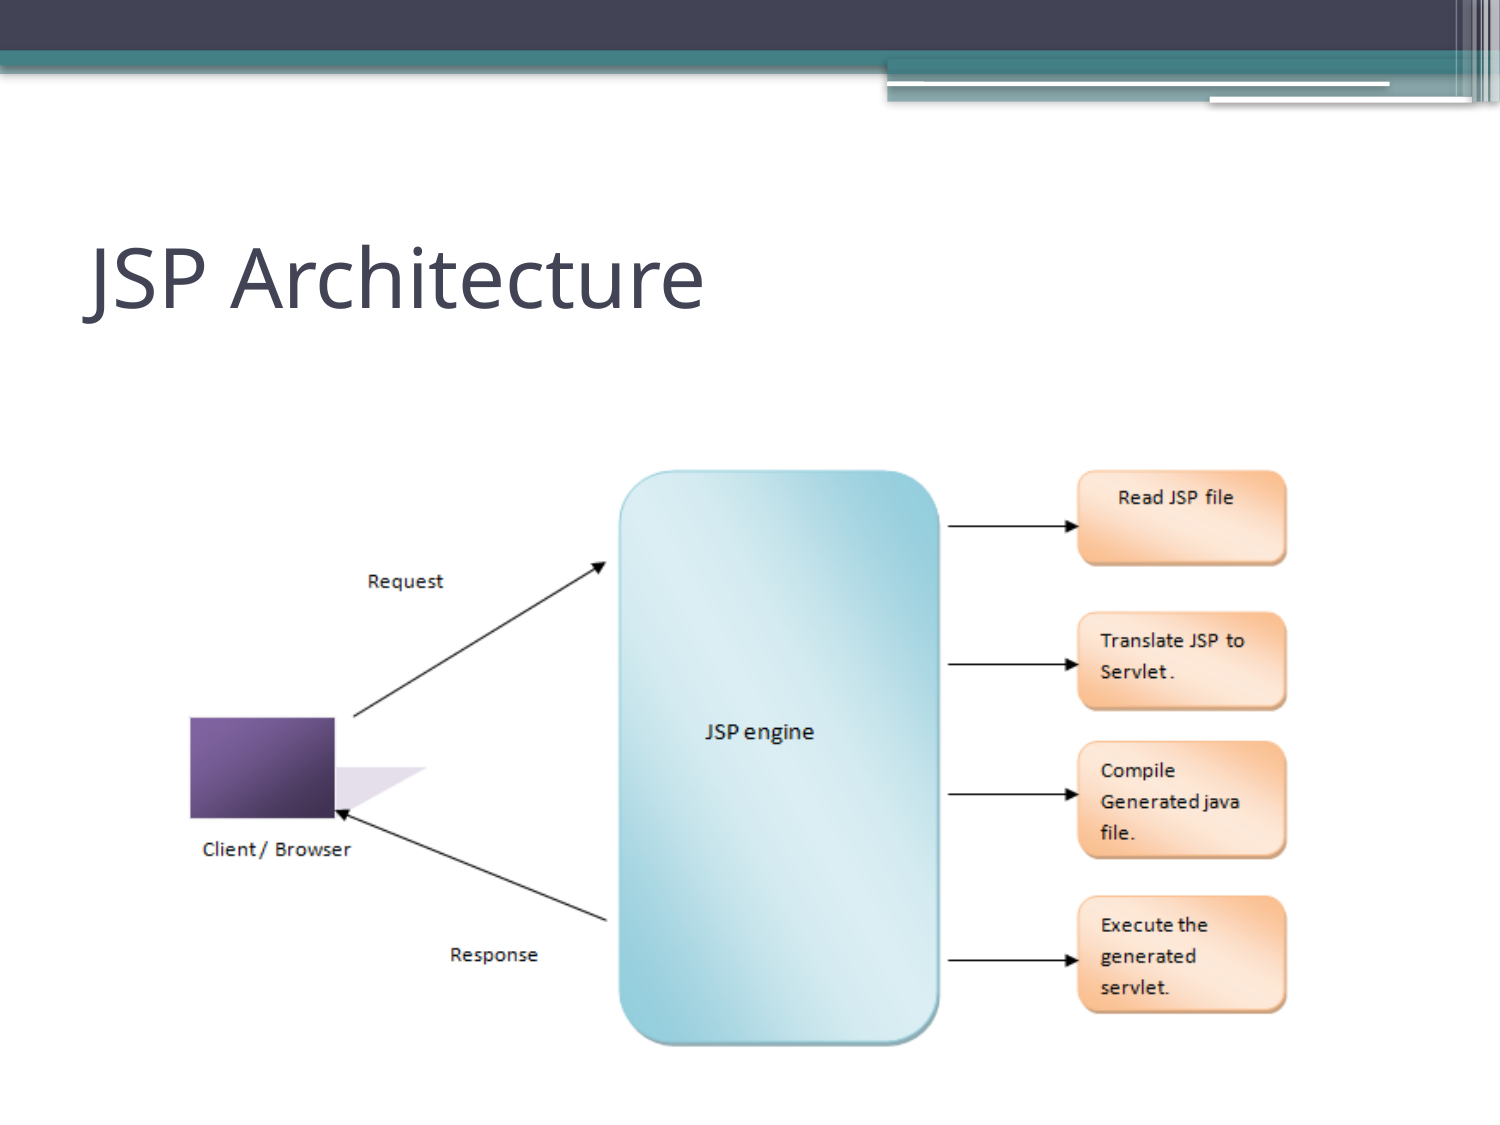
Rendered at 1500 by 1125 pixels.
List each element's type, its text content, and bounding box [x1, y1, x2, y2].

picture [153, 358, 1338, 1076]
title JSP Architecture [75, 187, 1425, 363]
